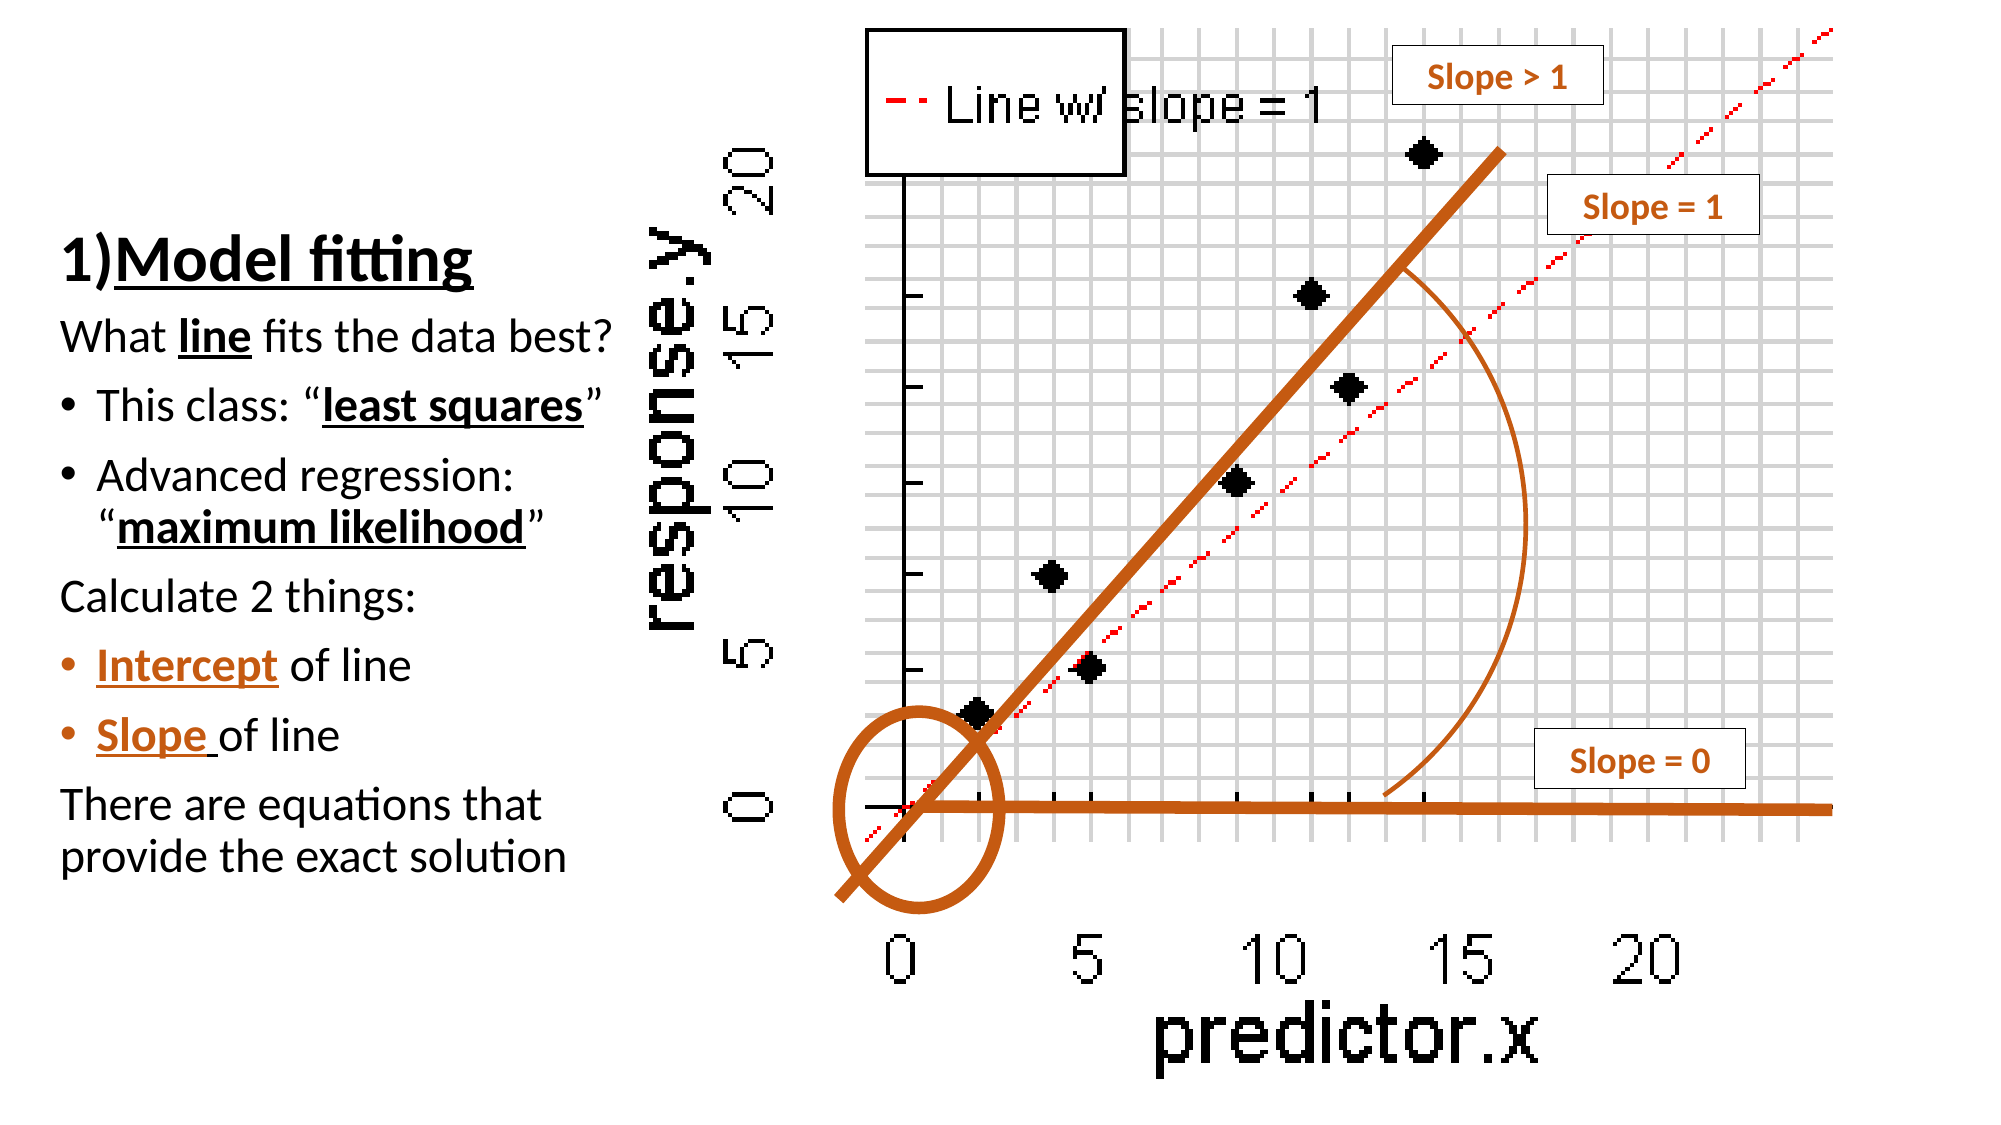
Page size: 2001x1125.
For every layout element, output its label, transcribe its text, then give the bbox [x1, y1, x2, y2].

list 1)Model fitting [44, 168, 626, 303]
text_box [916, 806, 1833, 810]
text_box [838, 149, 1503, 900]
list What line fits the data best? This class: “least squares” Advanced regression: “maximum likelihood” Calculate 2 things: Intercept of line Slope of line There are equations that provide the exact solution Wedid by hand w/ruler just for illustration [44, 303, 626, 1091]
picture [626, 0, 1860, 1114]
